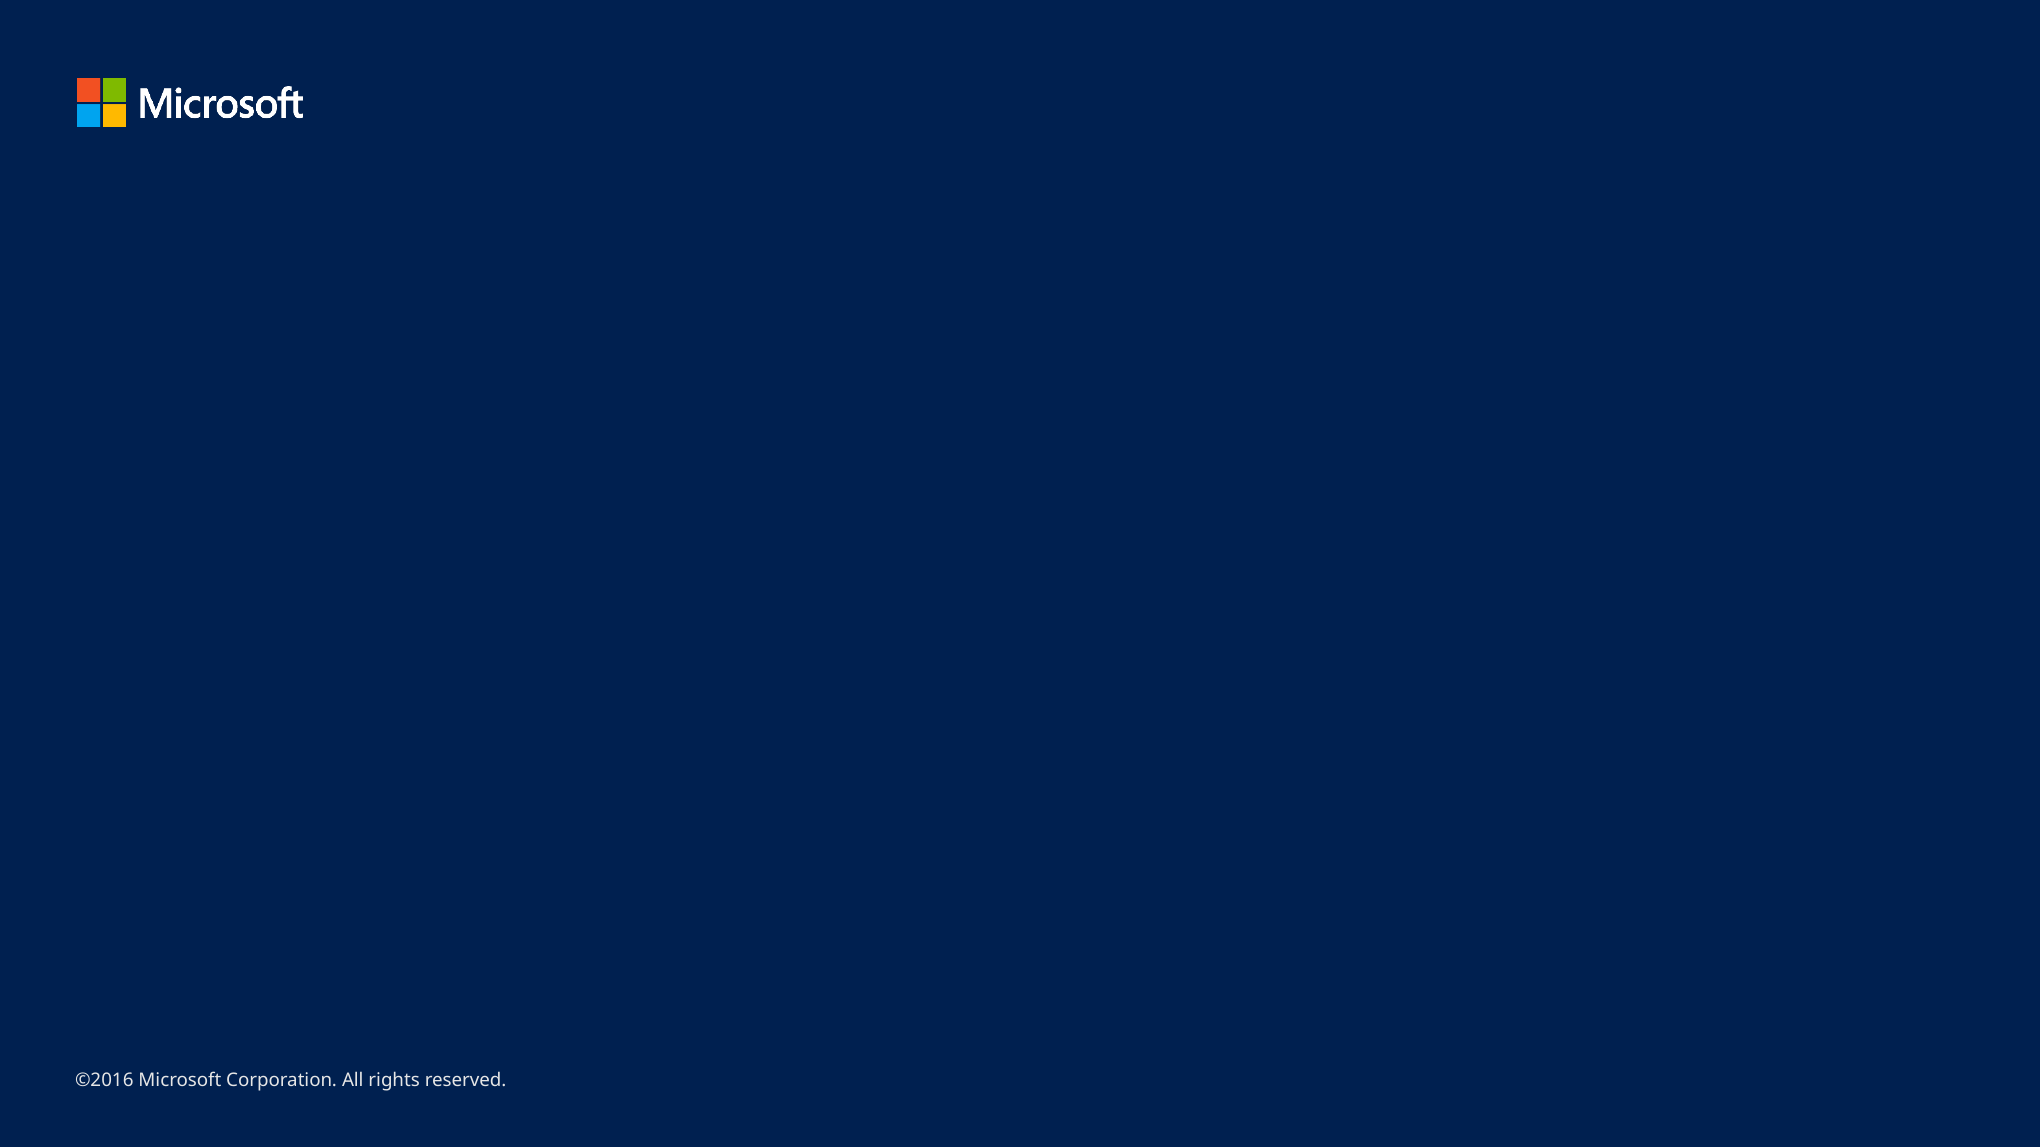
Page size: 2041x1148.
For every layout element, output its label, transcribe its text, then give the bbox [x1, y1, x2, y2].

text_box ©2016 Microsoft Corporation. All rights reserved. [45, 1059, 867, 1101]
picture [77, 78, 303, 127]
